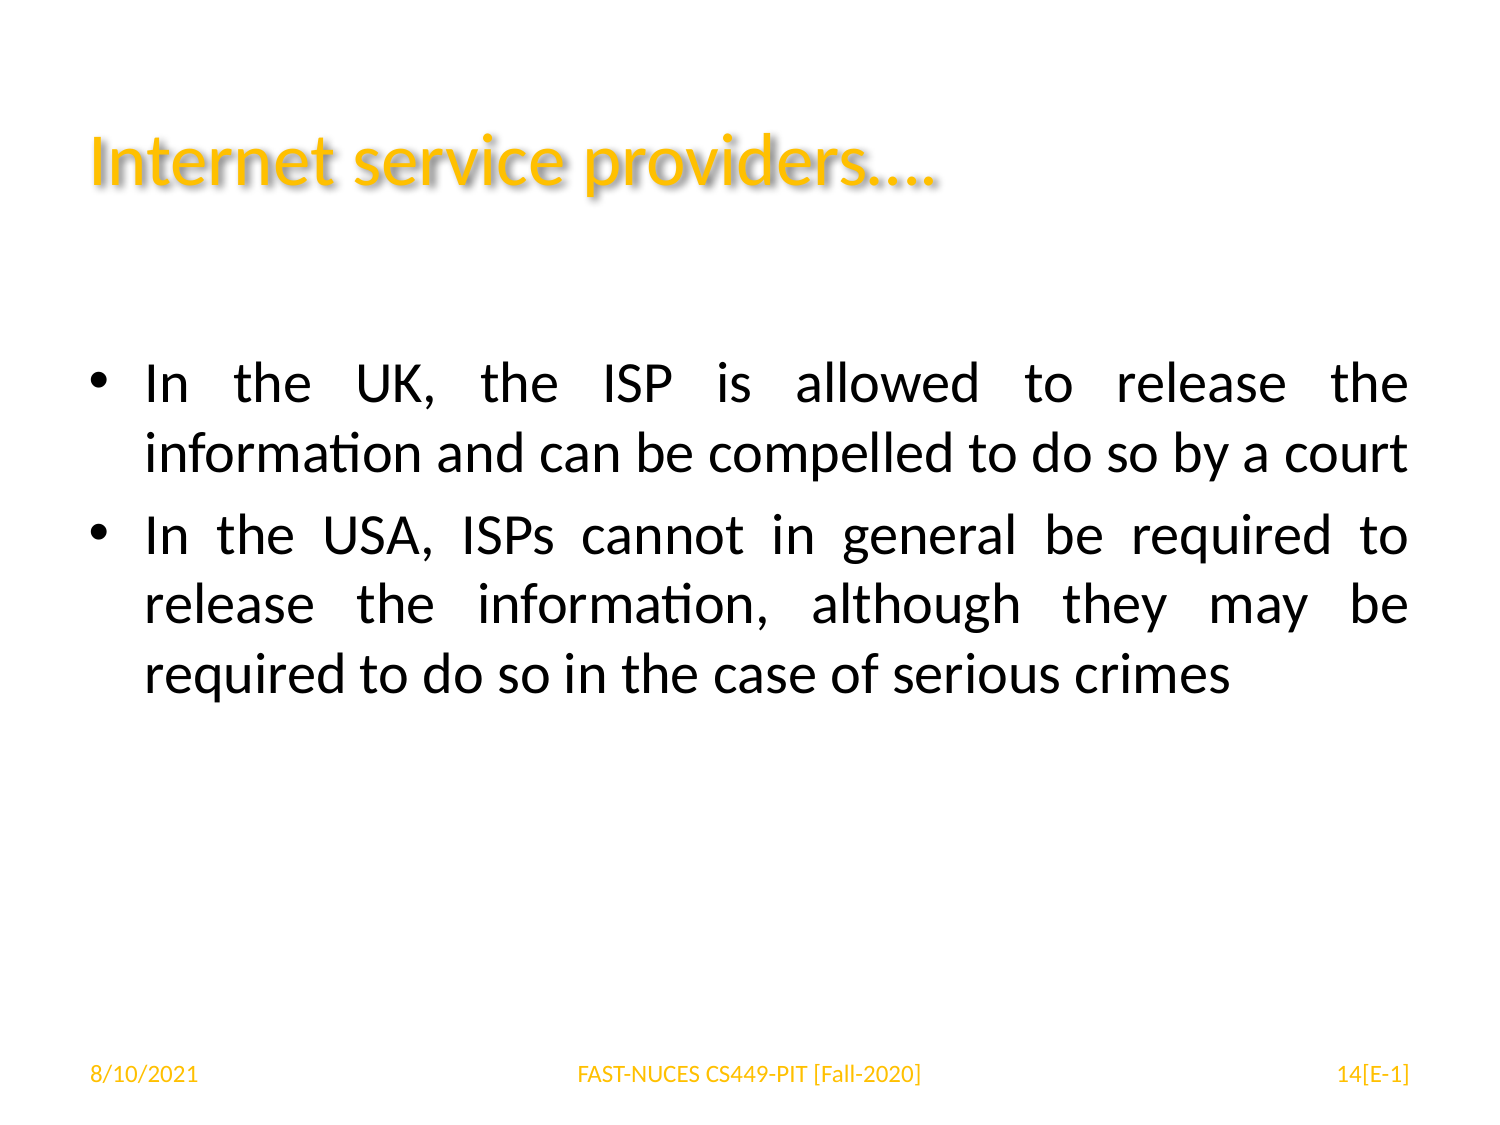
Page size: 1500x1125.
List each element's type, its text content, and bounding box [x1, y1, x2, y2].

slide_number ‹#›[E-1] [1074, 1042, 1425, 1103]
list In the UK, the ISP is allowed to release the information and can be compelled to do so by a court In the USA, ISPs cannot in general be required to release the information, although they may be required to do so in the case of serious crimes [73, 337, 1425, 1014]
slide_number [75, 1042, 425, 1103]
footer FAST-NUCES CS449-PIT [Fall-2020] [425, 1042, 1074, 1103]
title Internet service providers…. [73, 99, 1424, 211]
